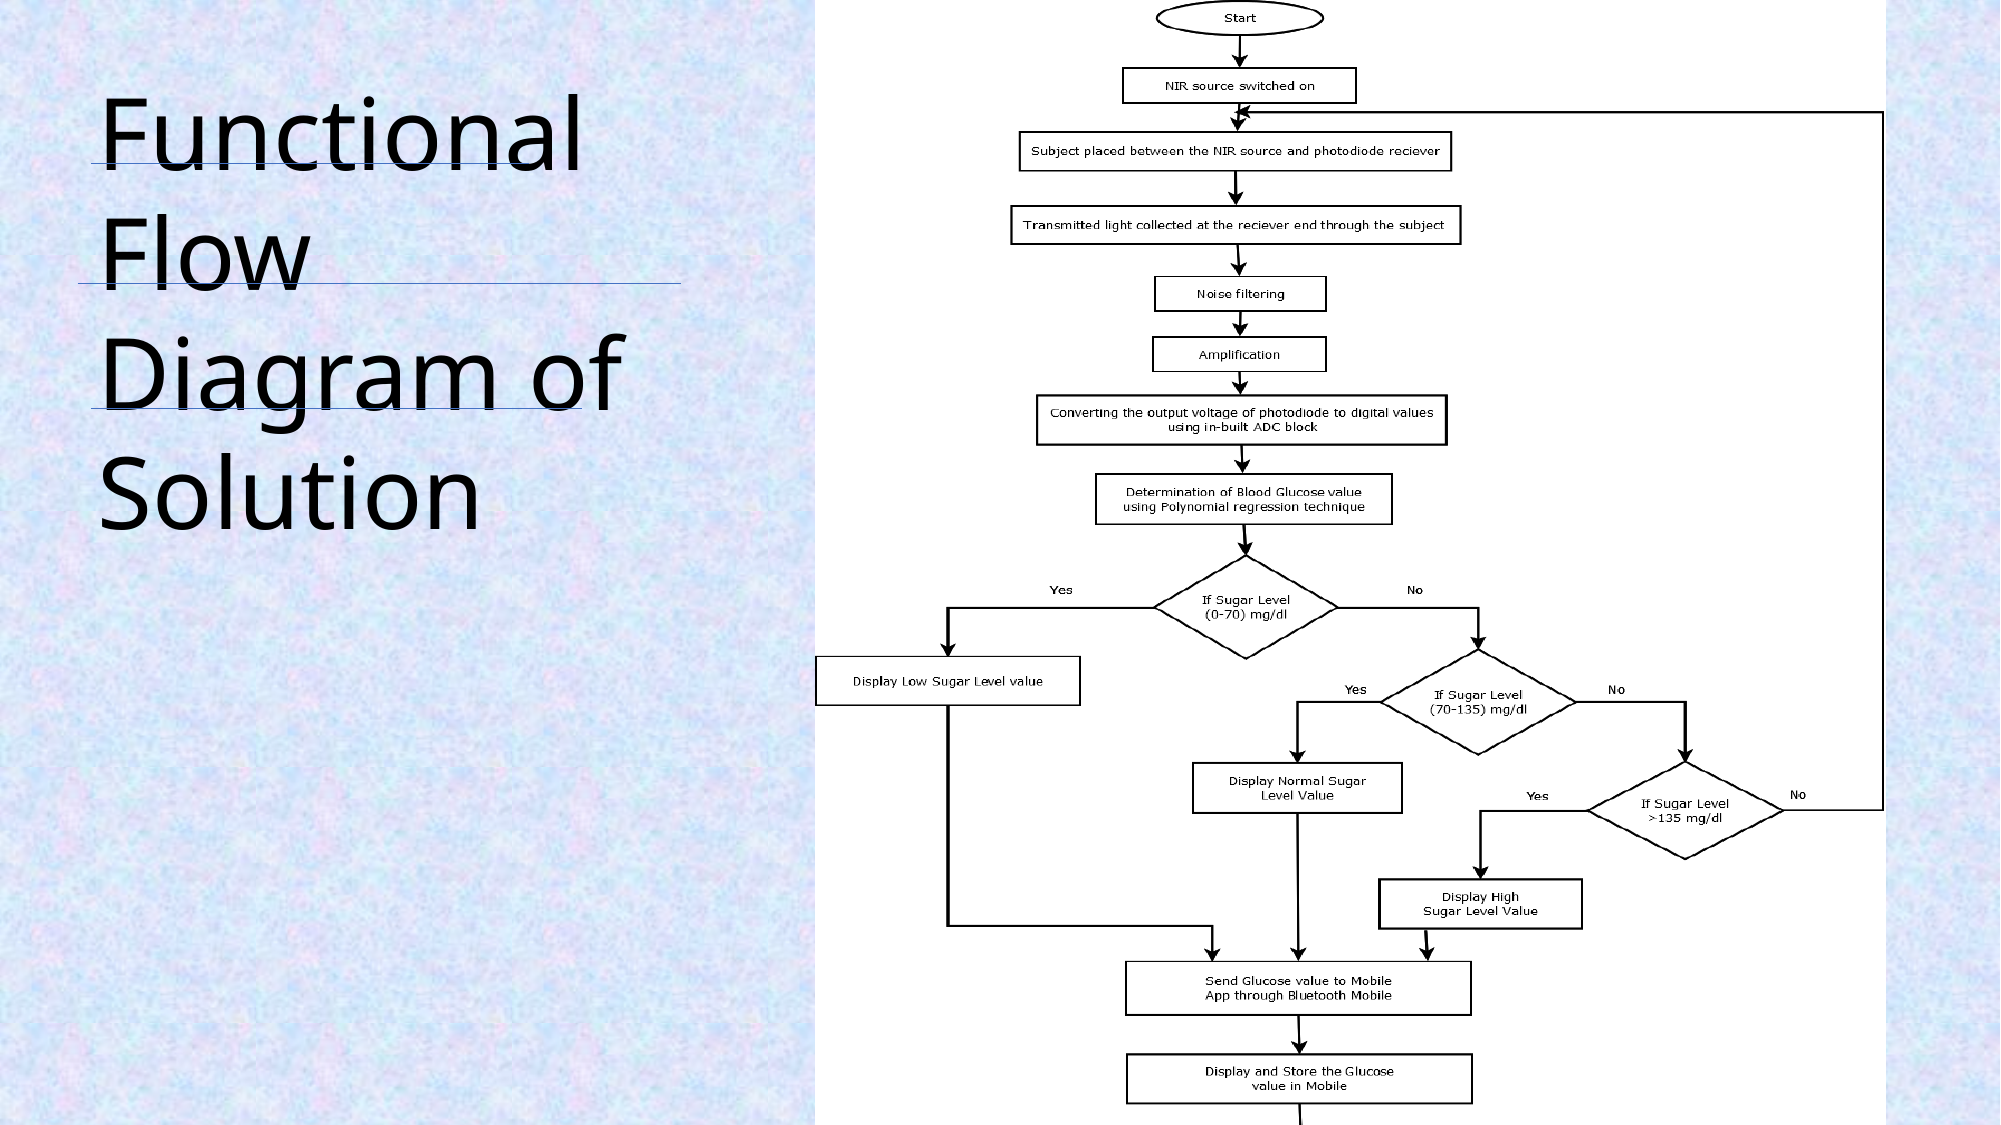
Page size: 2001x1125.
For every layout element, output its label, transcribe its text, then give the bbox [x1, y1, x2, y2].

text_box Functional Flow Diagram of Solution [83, 62, 730, 678]
picture [814, 0, 1888, 1125]
